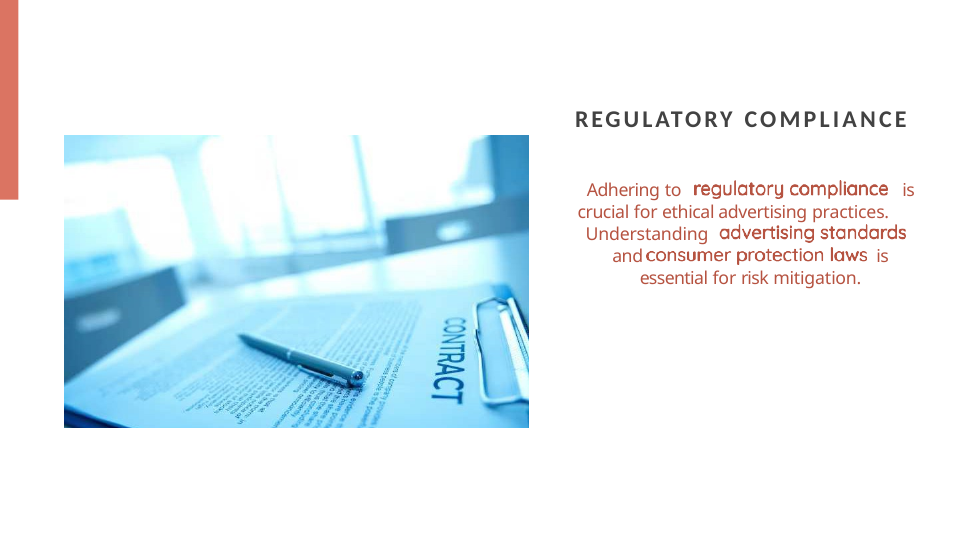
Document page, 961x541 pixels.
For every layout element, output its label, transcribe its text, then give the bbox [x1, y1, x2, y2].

text_box [0, 0, 19, 200]
text_box Adhering to is crucial for ethical advertising practices. Understanding and is essential for risk mitigation. [575, 194, 916, 289]
title REGULATORY COMPLIANCE [36, 36, 924, 194]
picture [694, 180, 888, 200]
picture [64, 135, 530, 428]
picture [646, 224, 907, 266]
